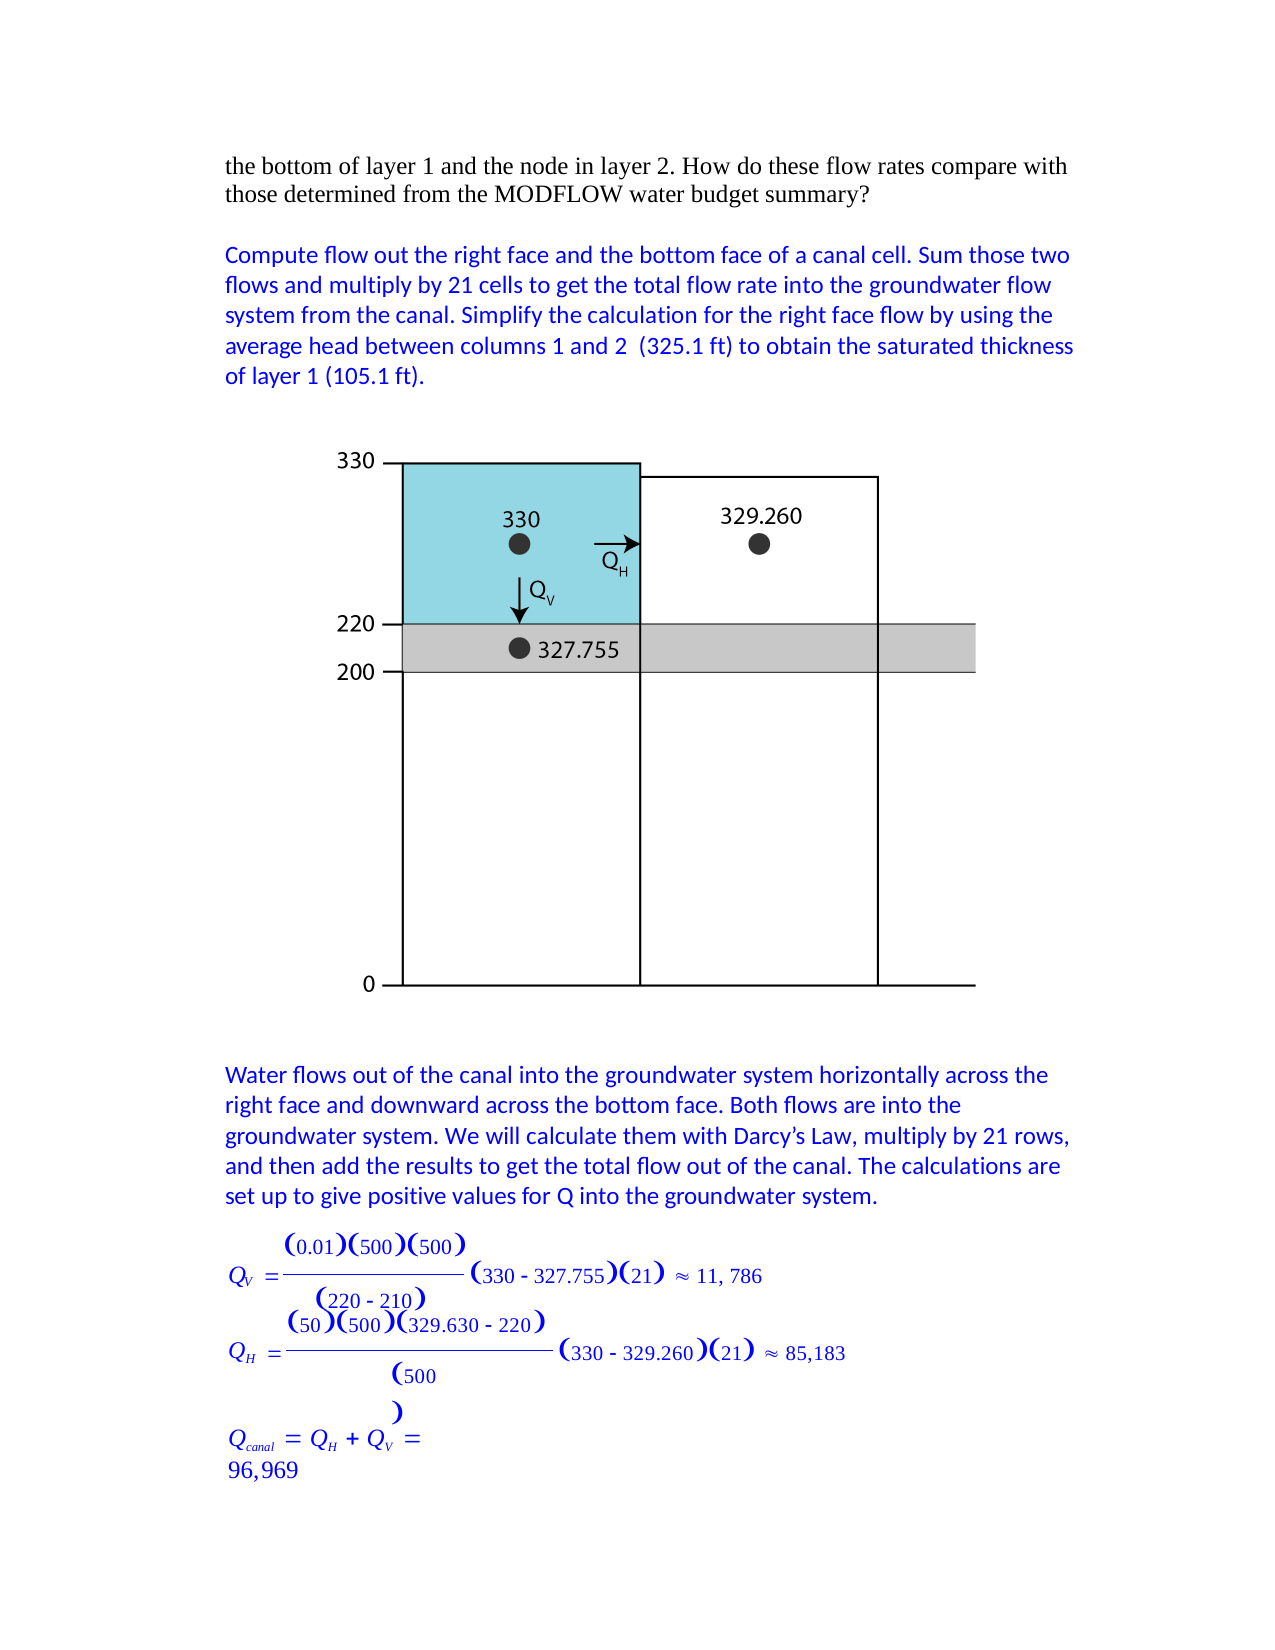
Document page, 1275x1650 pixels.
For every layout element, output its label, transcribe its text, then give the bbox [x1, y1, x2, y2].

text_box 500 [389, 1349, 451, 1421]
text_box Water flows out of the canal into the groundwater system horizontally across the right face and downward across the bottom face. Both flows are into the groundwater system. We will calculate them with Darcy’s Law, multiply by 21 rows, and then add the results to get the total flow out of the canal. The calculations are set up to give positive values for Q into the groundwater system. [222, 1058, 1074, 1210]
text_box 50500329.630  220  330  329.26021  85,183 [264, 1312, 856, 1369]
text_box H [243, 1349, 259, 1367]
text_box Q [226, 1258, 249, 1289]
text_box the bottom of layer 1 and the node in layer 2. How do these flow rates compare with those determined from the MODFLOW water budget summary? Compute flow out the right face and the bottom face of a canal cell. Sum those two flows and multiply by 21 cells to get the total flow rate into the groundwater flow system from the canal. Simplify the calculation for the right face flow by using the average head between columns 1 and 2 (325.1 ft) to obtain the saturated thickness of layer 1 (105.1 ft). [222, 150, 1078, 390]
text_box [336, 447, 976, 998]
text_box 0.01500500  330  327.75521  11, 786 [261, 1235, 766, 1293]
text_box Qcanal  QH  QV  96,969 [226, 1421, 487, 1484]
text_box Q [226, 1335, 249, 1364]
text_box 220  210 [313, 1272, 435, 1312]
text_box V [241, 1273, 255, 1290]
